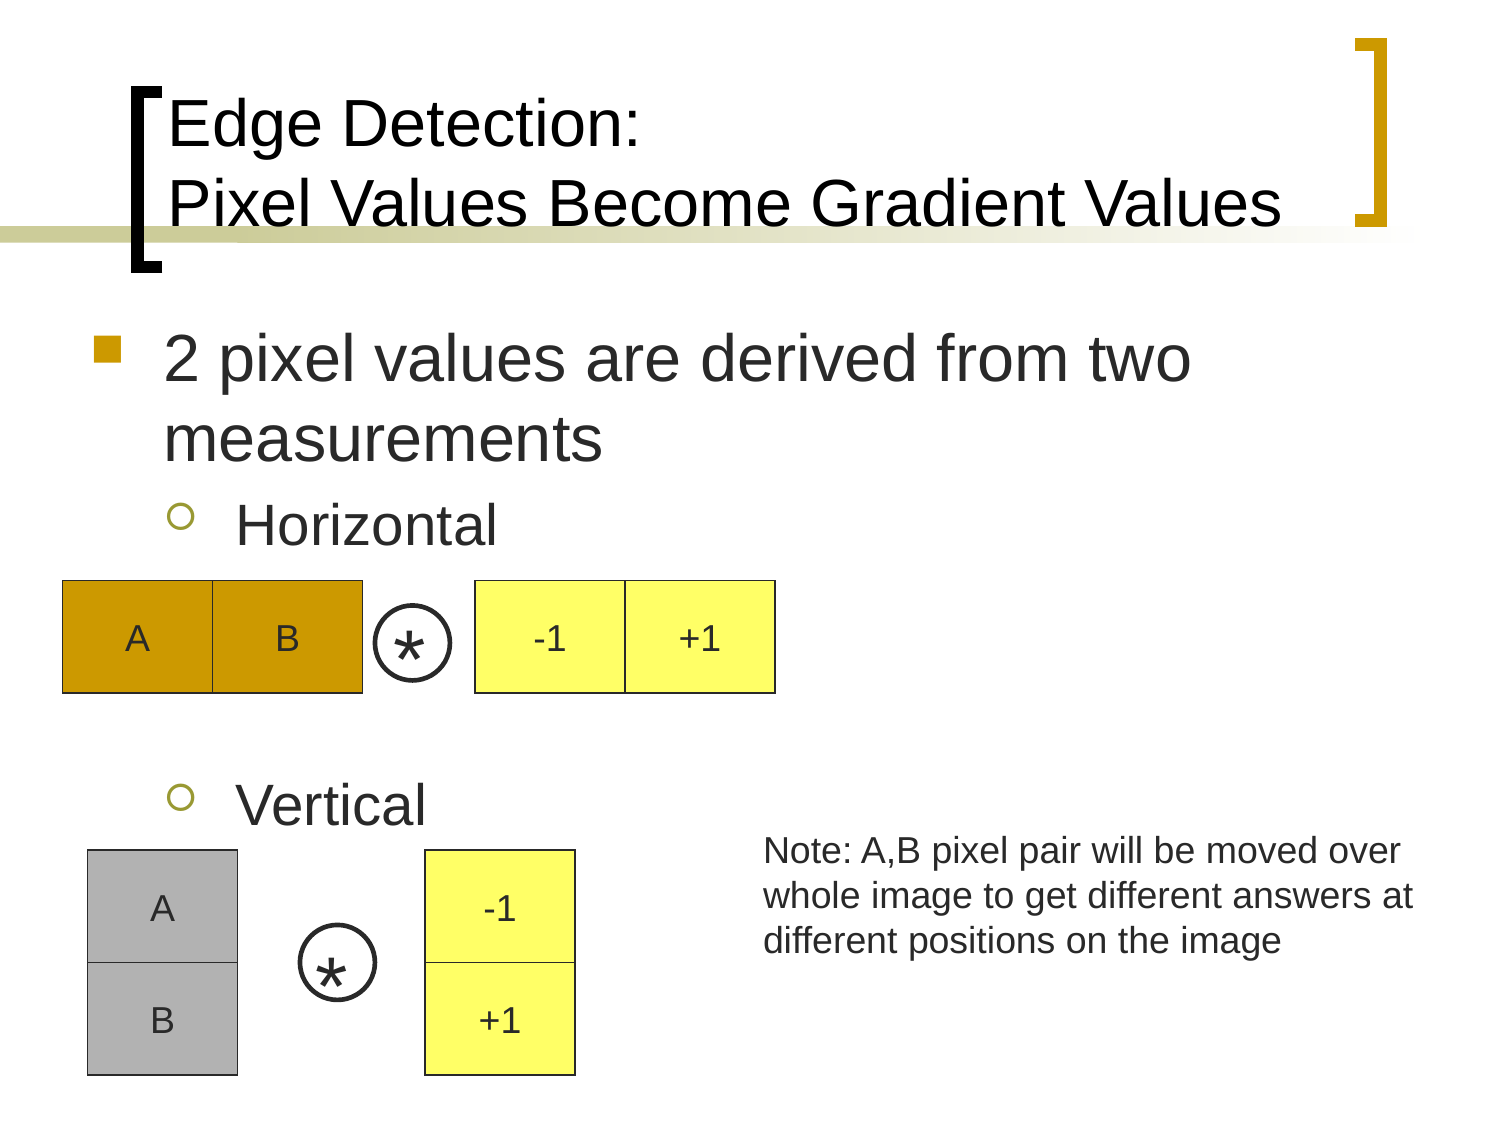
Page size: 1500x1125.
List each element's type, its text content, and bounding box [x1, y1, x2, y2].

text_box * [378, 597, 441, 713]
text_box [363, 935, 375, 990]
list 2 pixel values are derived from two measurements Horizontal Vertical [74, 307, 1426, 1051]
text_box Note: A,B pixel pair will be moved over whole image to get different answers at different positions on the image [748, 818, 1440, 969]
title Edge Detection: Pixel Values Become Gradient Values [152, 15, 1328, 248]
text_box A [62, 580, 212, 693]
text_box A [87, 849, 238, 962]
text_box -1 [424, 849, 575, 962]
text_box B [87, 962, 238, 1075]
text_box +1 [624, 580, 775, 693]
text_box +1 [424, 962, 575, 1075]
text_box [374, 628, 378, 658]
text_box -1 [474, 580, 624, 693]
text_box B [212, 580, 363, 693]
text_box [441, 618, 450, 668]
text_box * [300, 924, 363, 1040]
